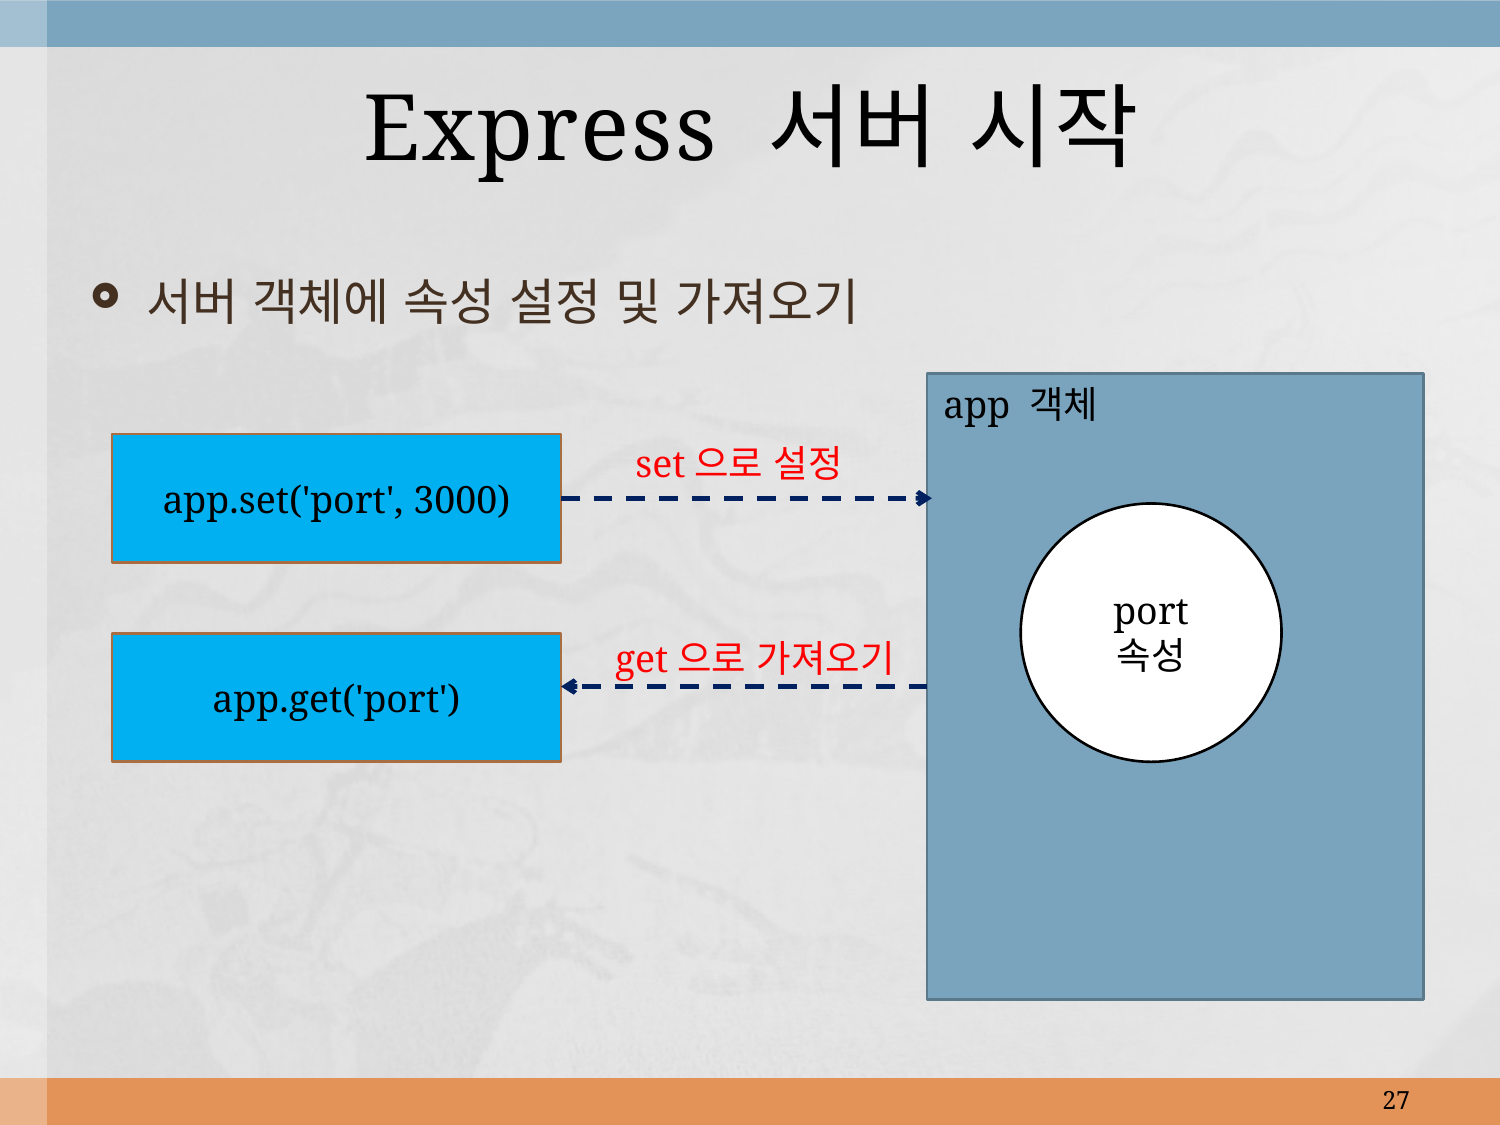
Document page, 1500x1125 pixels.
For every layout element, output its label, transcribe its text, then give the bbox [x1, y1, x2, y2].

text_box [926, 372, 1425, 1001]
text_box app 객체 [928, 373, 1113, 434]
title Express 서버 시작 [49, 46, 1454, 202]
slide_number 27 [1074, 1078, 1425, 1125]
text_box port 속성 [1019, 502, 1283, 764]
text_box app.get('port') [111, 632, 562, 763]
text_box set으로 설정 [620, 432, 859, 493]
list 서버 객체에 속성 설정 및 가져오기 [75, 262, 1425, 374]
text_box app.set('port', 3000) [111, 433, 562, 564]
text_box get으로 가져오기 [600, 628, 910, 685]
